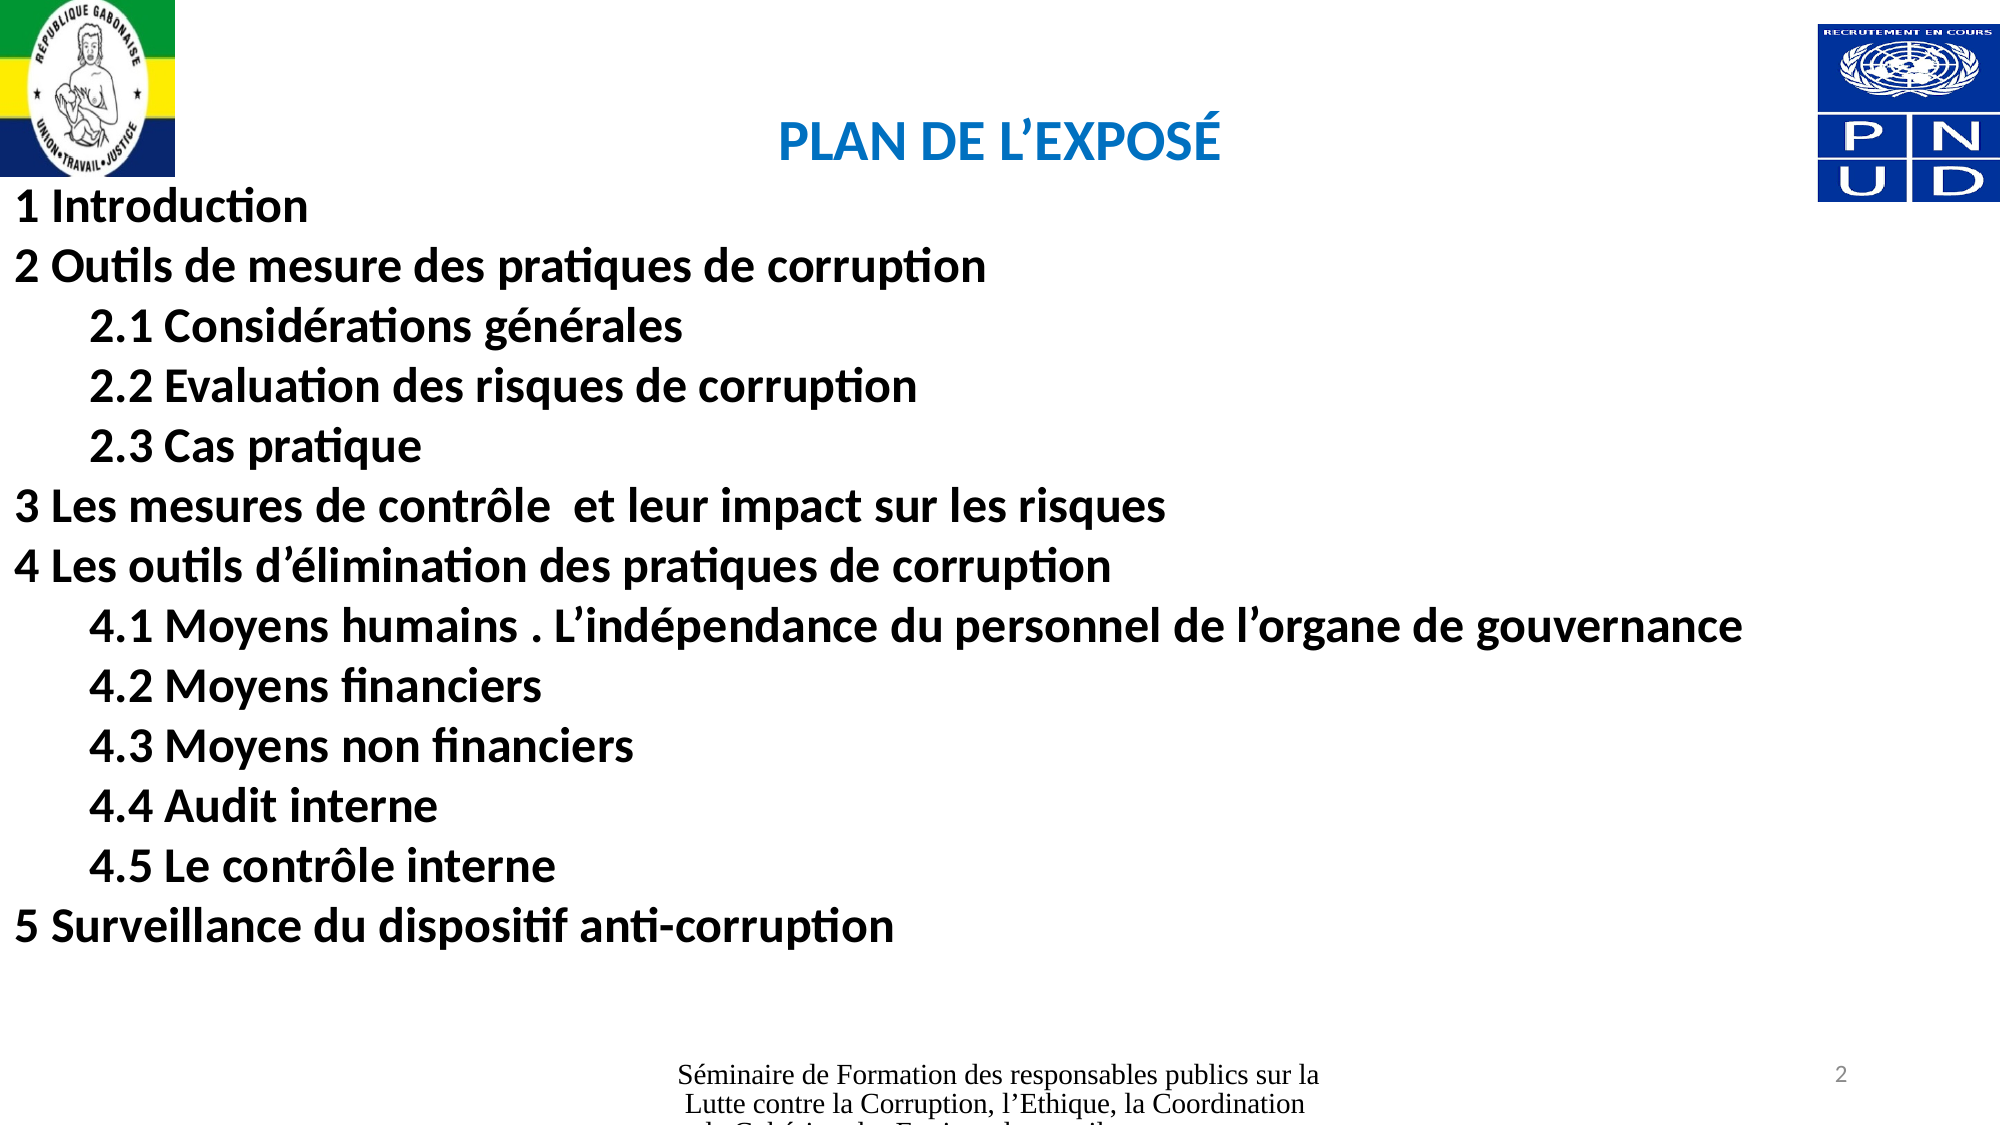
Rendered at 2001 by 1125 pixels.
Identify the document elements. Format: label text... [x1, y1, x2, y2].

picture [1770, 0, 2000, 202]
footer Séminaire de Formation des responsables publics sur la Lutte contre la Corruption, l’Ethique, la Coordination et la Cohésion des Equipes de travail [662, 1042, 760, 1103]
text_box [760, 1030, 2000, 1125]
text_box PLAN DE L’EXPOSÉ 1 Introduction 2 Outils de mesure des pratiques de corruption 2.1 Considérations générales 2.2 Evaluation des risques de corruption 2.3 Cas pratique 3 Les mesures de contrôle et leur impact sur les risques 4 Les outils d’élimination des pratiques de corruption 4.1 Moyens humains . L’indépendance du personnel de l’organe de gouvernance 4.2 Moyens financiers 4.3 Moyens non financiers 4.4 Audit interne 4.5 Le contrôle interne 5 Surveillance du dispositif anti-corruption [0, 94, 2000, 1030]
picture [0, 0, 175, 177]
